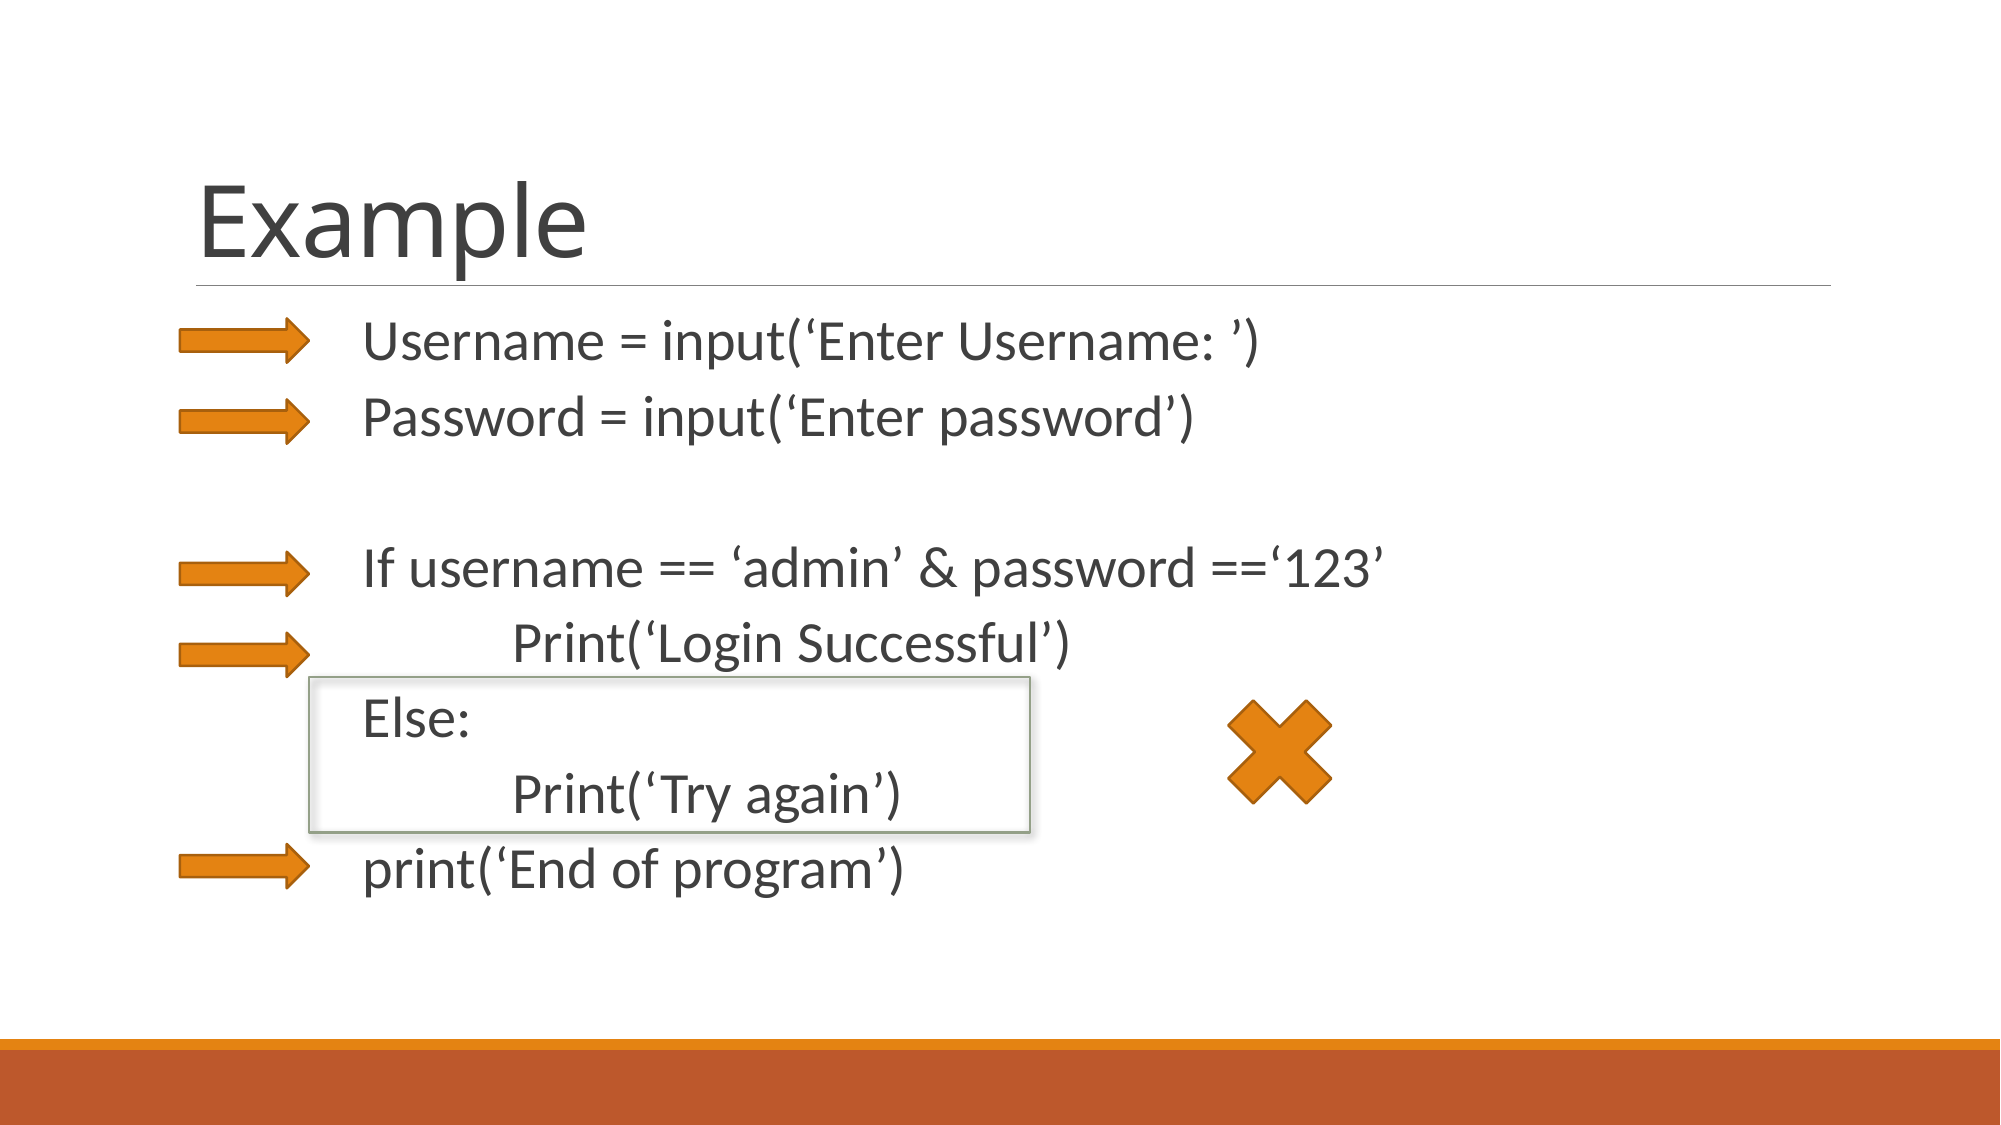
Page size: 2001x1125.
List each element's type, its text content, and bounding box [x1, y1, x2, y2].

text_box [178, 842, 310, 890]
title Example [180, 47, 1830, 285]
text_box [1227, 699, 1333, 805]
list Username = input(‘Enter Username: ’) Password = input(‘Enter password’) If username == ‘admin’ & password ==‘123’ Print(‘Login Successful’) Else: Print(‘Try again’) print(‘End of program’) [180, 302, 1830, 963]
text_box [178, 317, 310, 364]
text_box [178, 550, 310, 598]
text_box [178, 398, 310, 445]
text_box [178, 631, 310, 679]
text_box [308, 676, 1031, 834]
